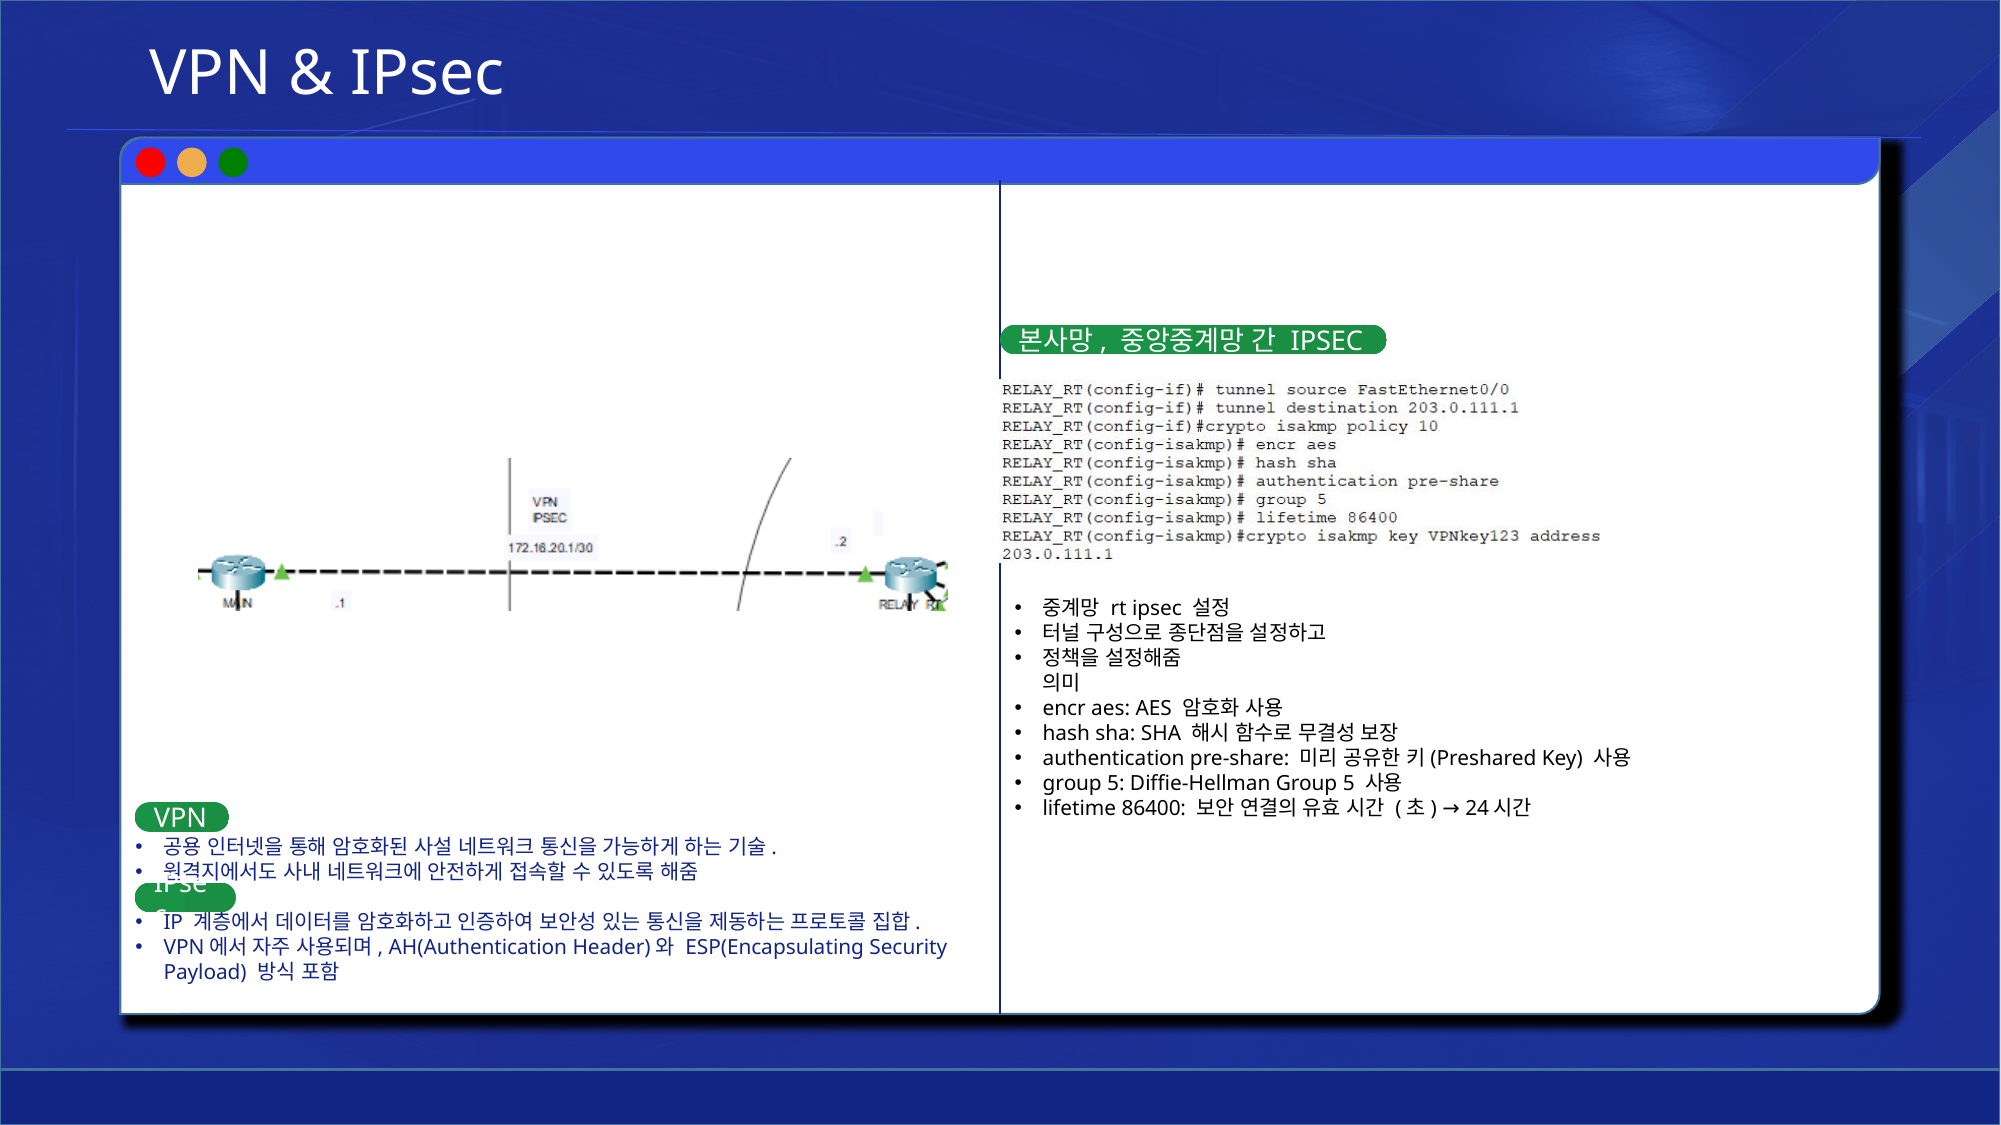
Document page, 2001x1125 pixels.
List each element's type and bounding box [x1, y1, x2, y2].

text_box [0, 1070, 2000, 1125]
text_box [0, 0, 2000, 1070]
text_box [120, 138, 1880, 1015]
picture [999, 378, 1608, 563]
text_box [66, 129, 1922, 138]
picture [198, 458, 948, 611]
